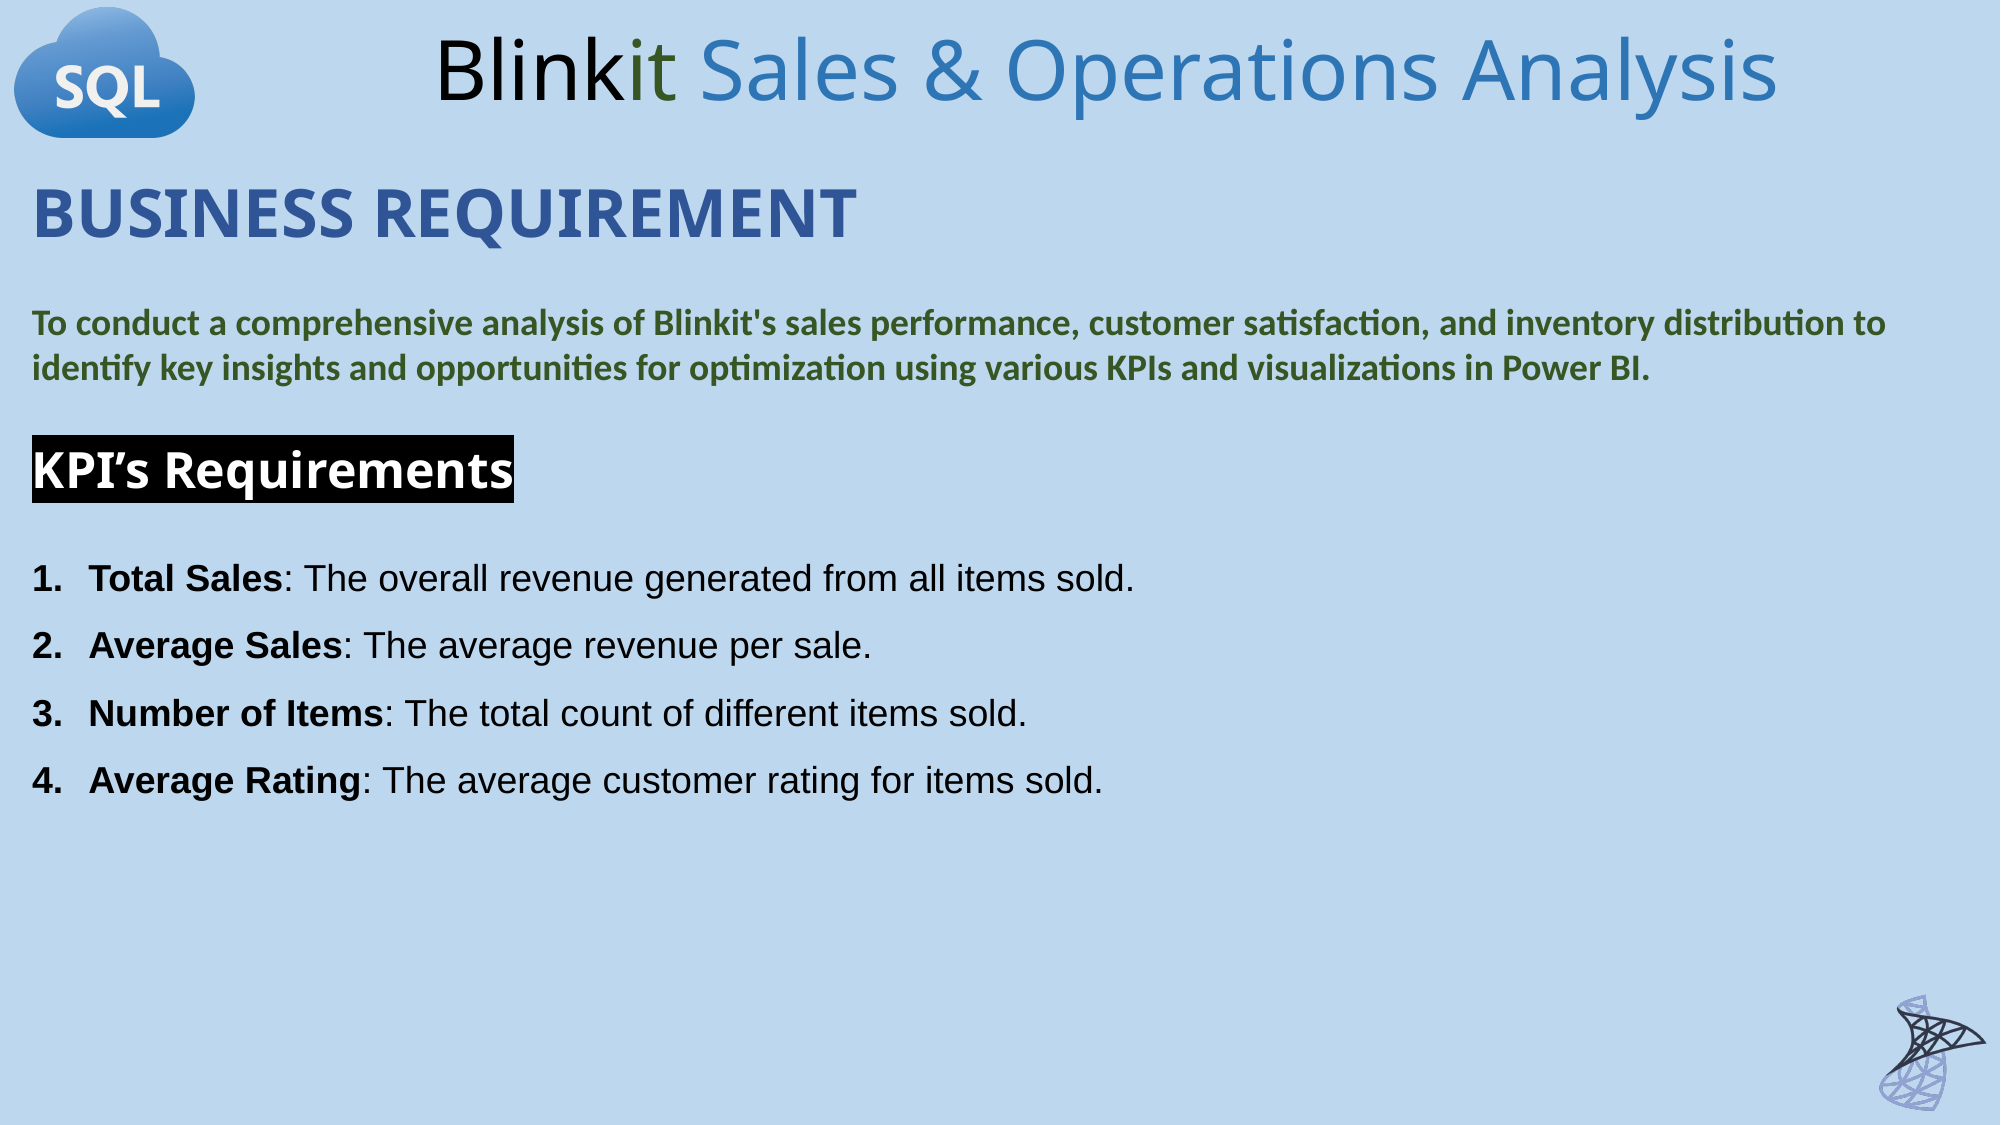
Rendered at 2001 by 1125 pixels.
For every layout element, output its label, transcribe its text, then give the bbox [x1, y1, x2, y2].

text_box To conduct a comprehensive analysis of Blinkit's sales performance, customer satisfaction, and inventory distribution to identify key insights and opportunities for optimization using various KPIs and visualizations in Power BI. [17, 290, 1938, 396]
text_box KPI’s Requirements [17, 420, 957, 517]
picture [14, 7, 195, 138]
text_box BUSINESS REQUIREMENT [17, 162, 957, 259]
text_box Total Sales: The overall revenue generated from all items sold. Average Sales: The average revenue per sale. Number of Items: The total count of different items sold. Average Rating: The average customer rating for items sold. [17, 523, 1313, 809]
text_box Blinkit Sales & Operations Analysis [213, 19, 2000, 116]
picture [1861, 986, 2000, 1125]
